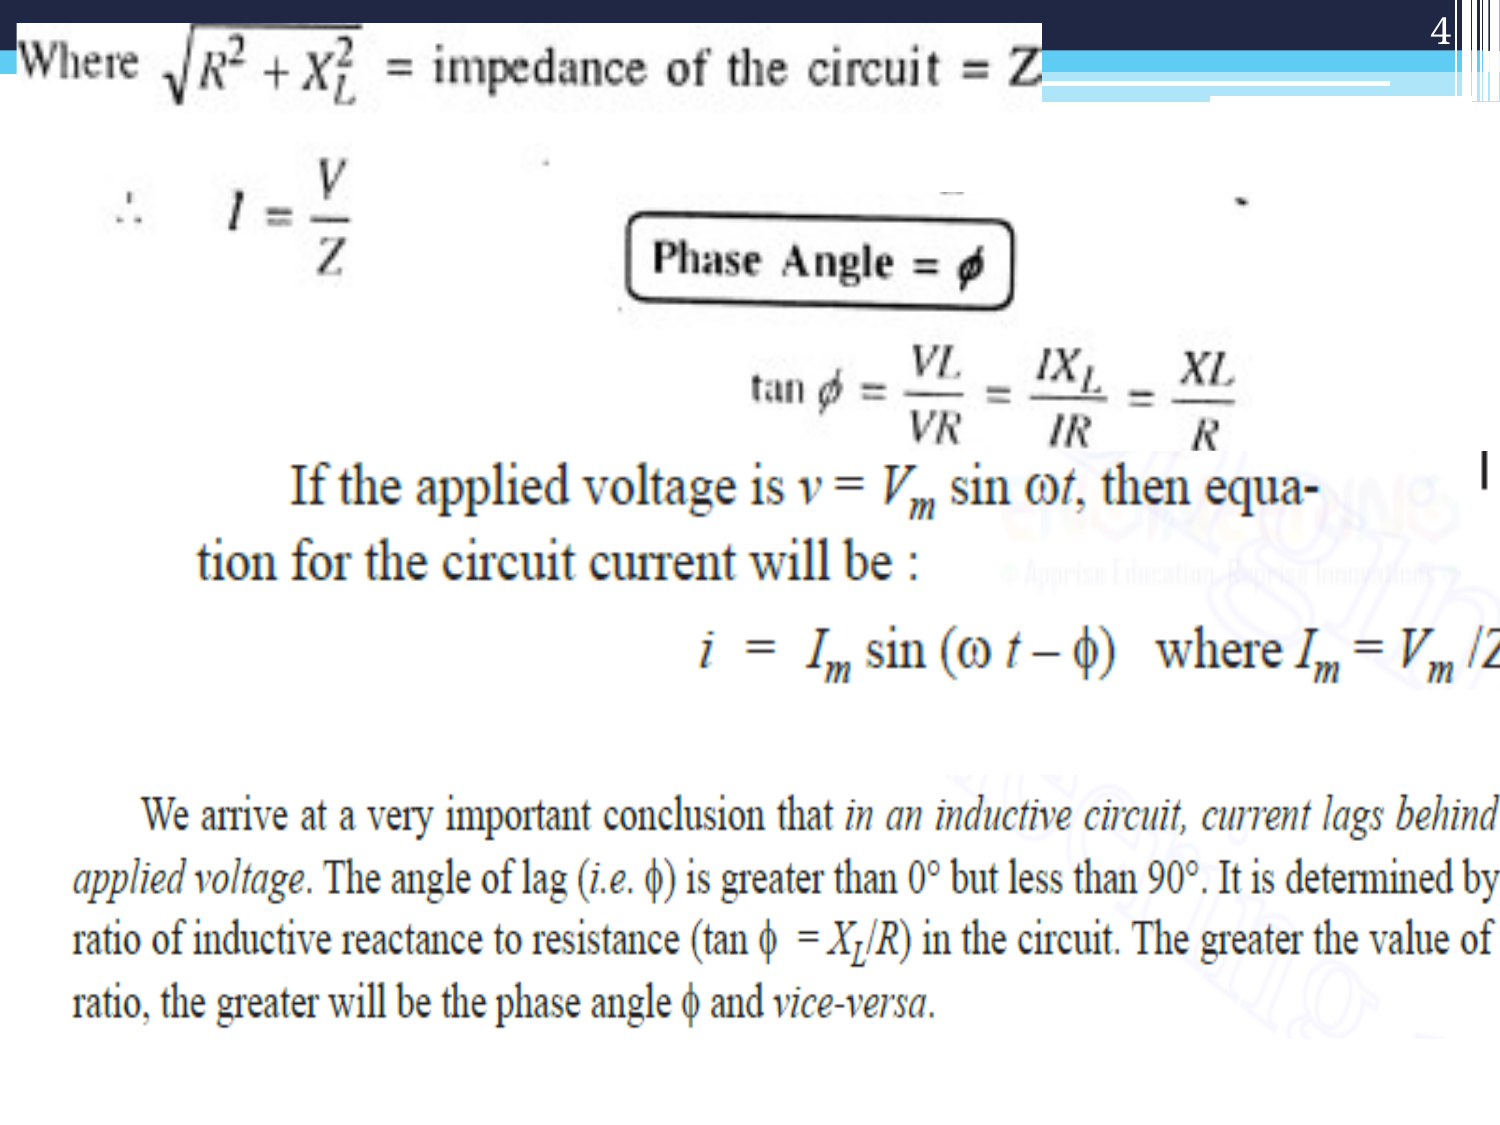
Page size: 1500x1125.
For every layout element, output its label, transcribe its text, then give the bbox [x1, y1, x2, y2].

text_box [616, 192, 1253, 450]
text_box [16, 23, 1042, 288]
picture [0, 775, 1500, 1039]
text_box 4 [1430, 4, 1454, 52]
picture [0, 451, 1500, 690]
